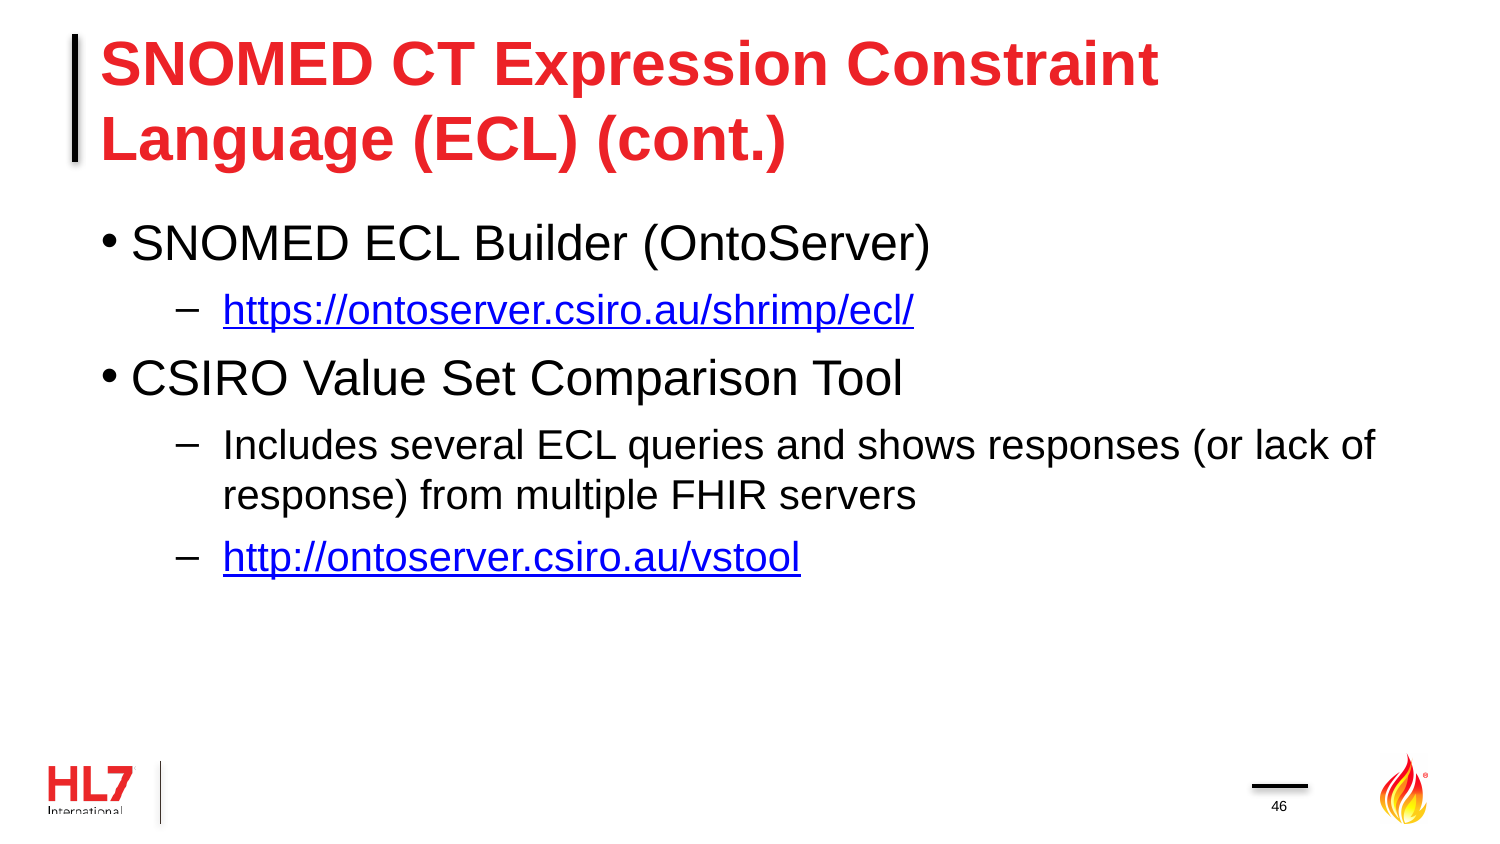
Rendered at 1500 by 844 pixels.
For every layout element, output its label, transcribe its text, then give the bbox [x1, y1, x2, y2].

slide_number 46 [1257, 788, 1302, 815]
title SNOMED CT Expression Constraint Language (ECL) (cont.) [100, 33, 1451, 163]
picture [1380, 753, 1428, 824]
list SNOMED ECL Builder (OntoServer) https://ontoserver.csiro.au/shrimp/ecl/ CSIRO Value Set Comparison Tool Includes several ECL queries and shows responses (or lack of response) from multiple FHIR servers http://ontoserver.csiro.au/vstool [100, 210, 1451, 750]
